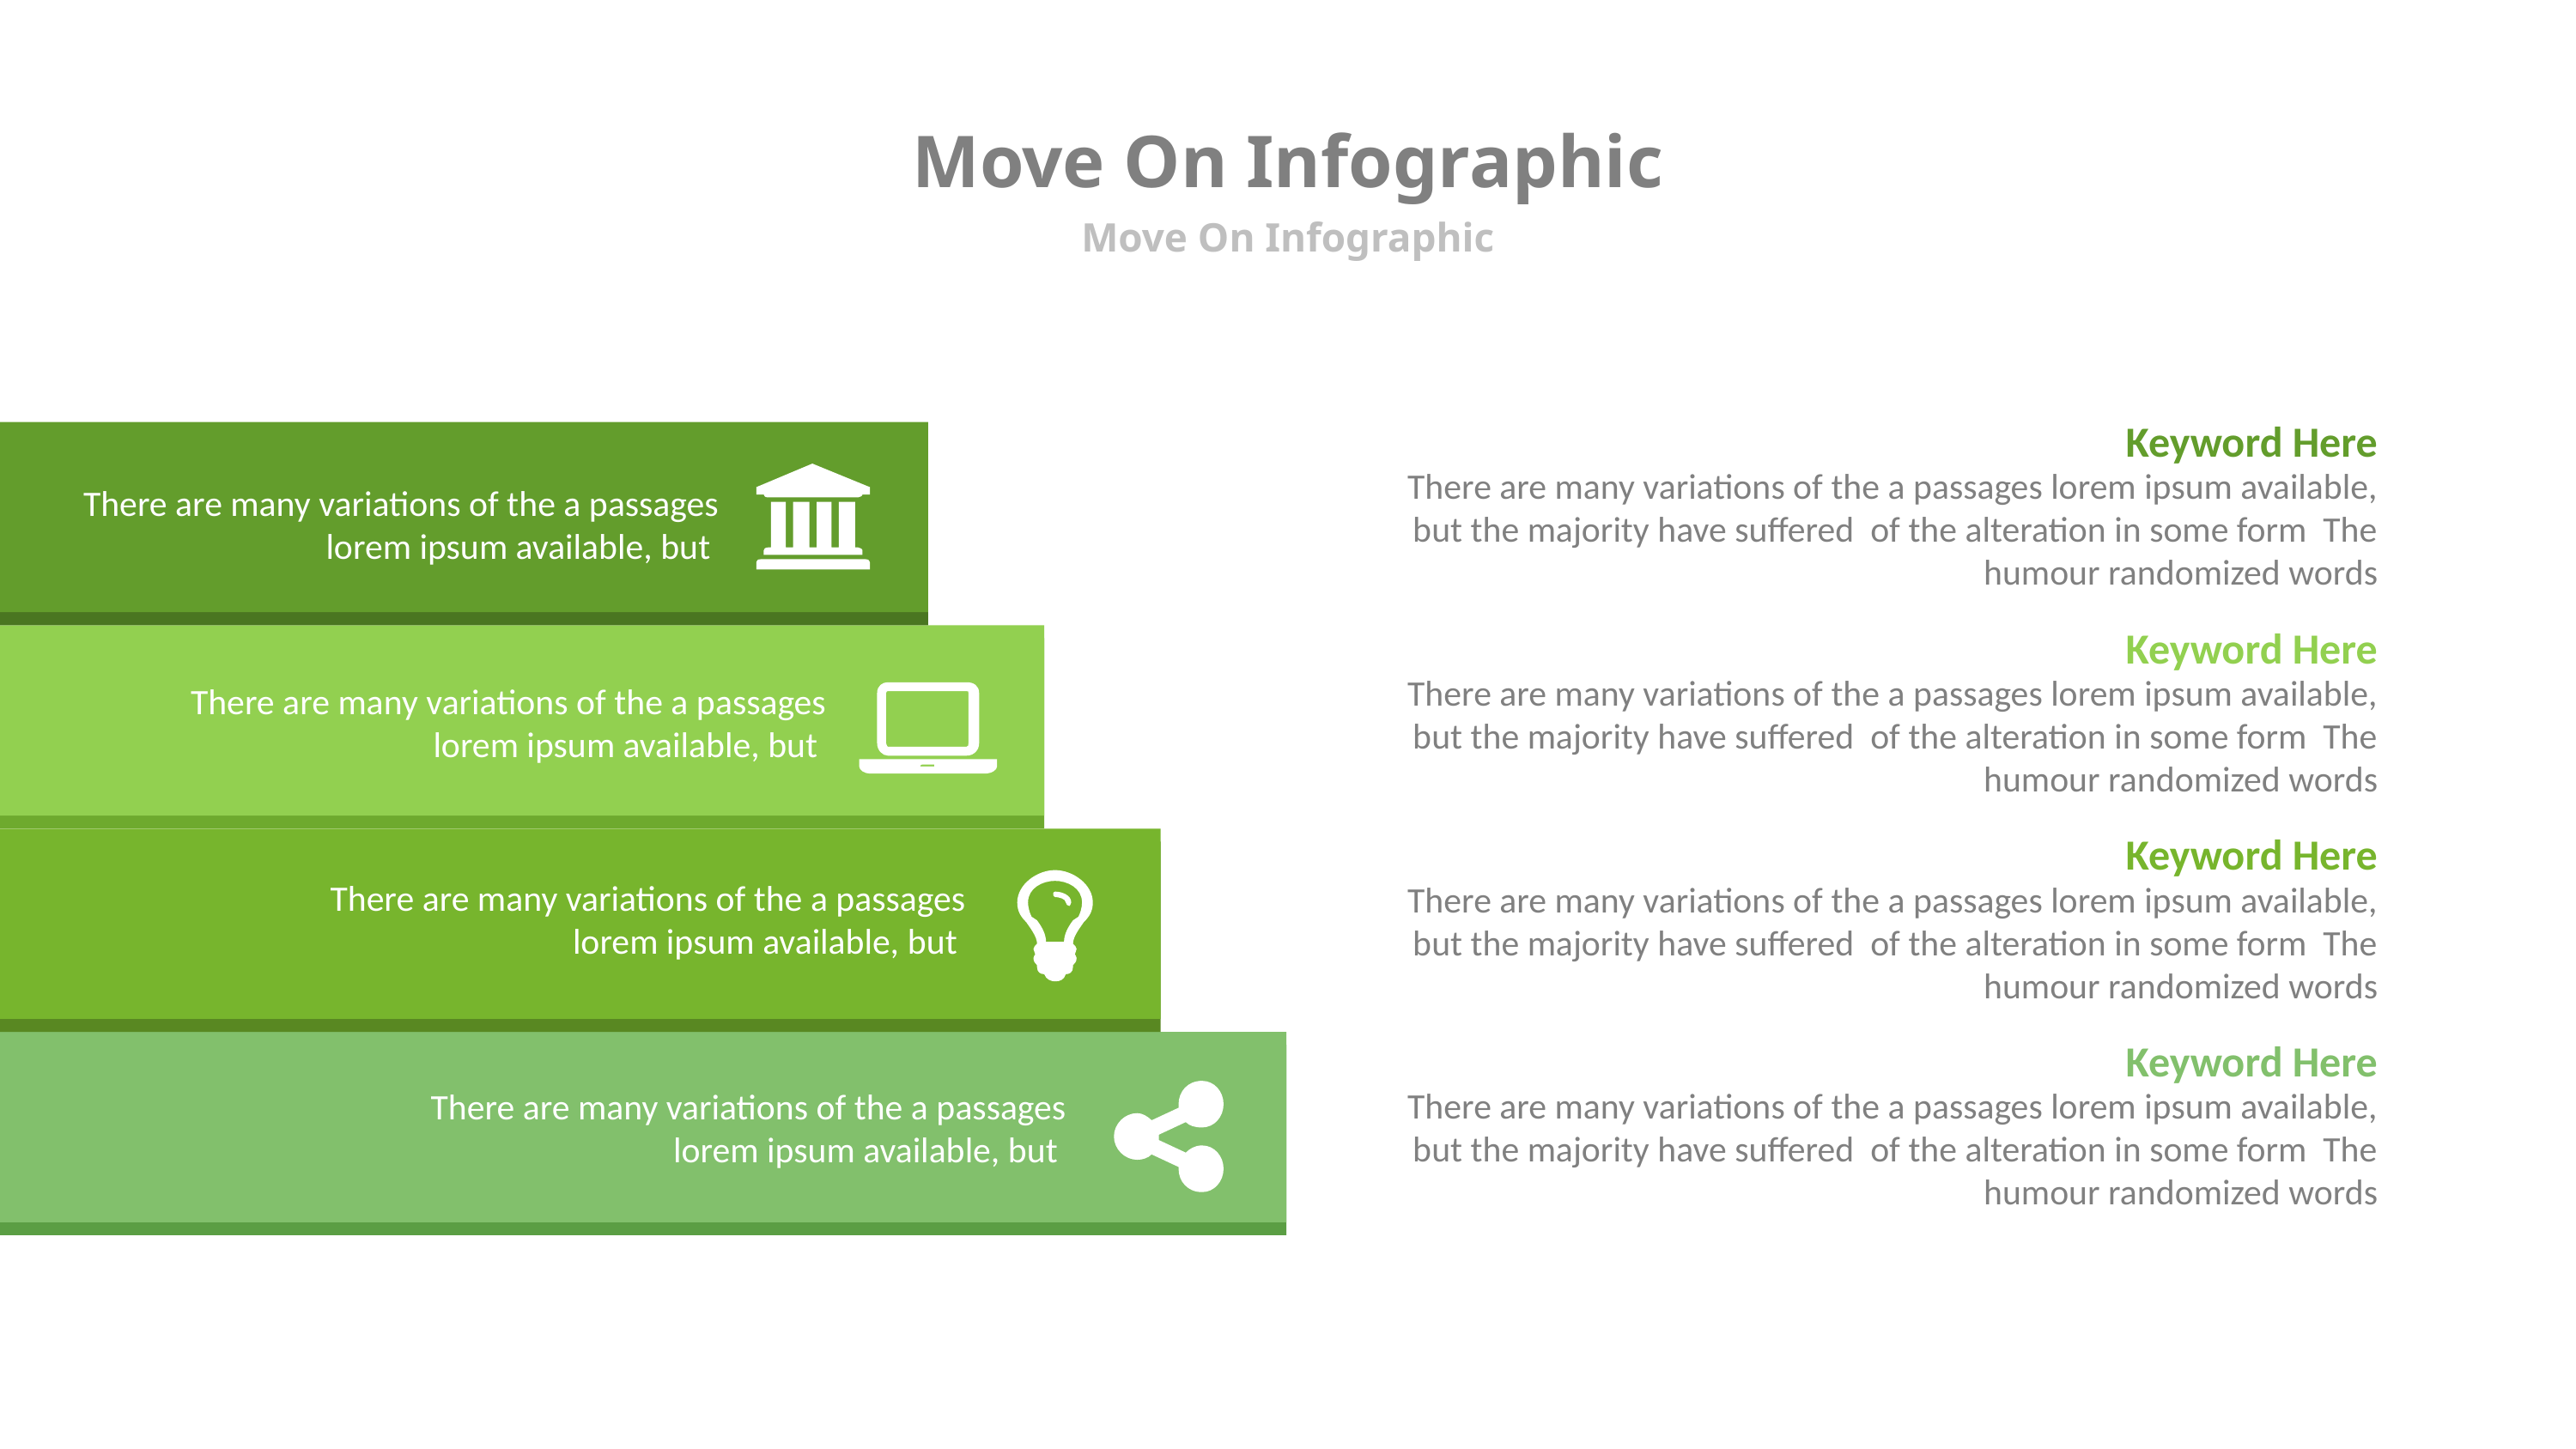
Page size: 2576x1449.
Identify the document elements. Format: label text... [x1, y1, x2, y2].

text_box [1368, 1034, 2379, 1214]
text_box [0, 421, 929, 626]
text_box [1368, 413, 2379, 594]
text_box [0, 625, 1045, 828]
list Move On Infographic [708, 208, 1868, 265]
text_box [0, 1031, 1287, 1236]
title Move On Infographic [494, 109, 2082, 209]
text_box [1368, 827, 2379, 1008]
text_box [1368, 620, 2379, 801]
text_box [0, 828, 1161, 1033]
